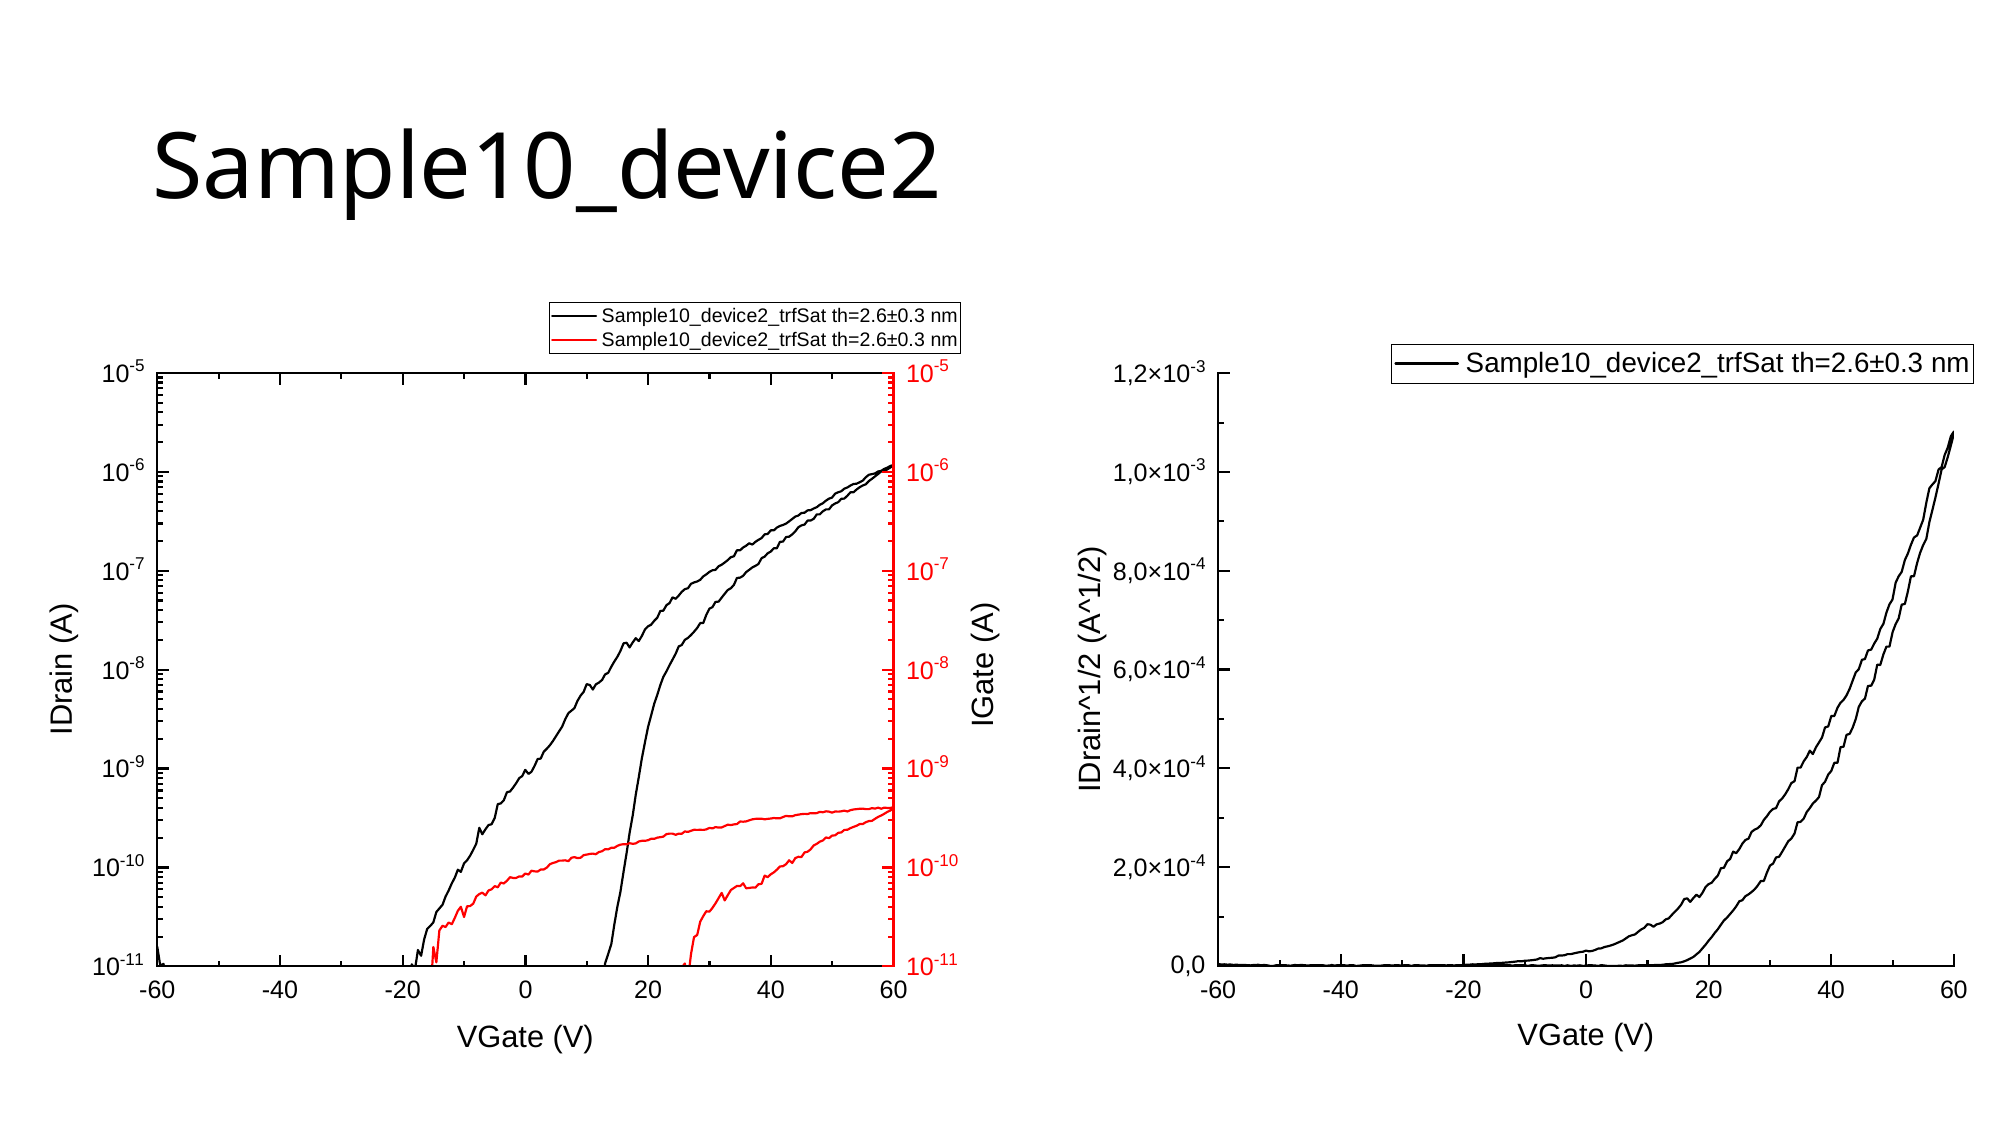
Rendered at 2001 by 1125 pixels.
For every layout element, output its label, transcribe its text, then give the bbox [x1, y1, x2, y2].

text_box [0, 277, 1025, 1105]
title Sample10_device2 [137, 59, 1863, 277]
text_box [1025, 277, 2000, 1105]
